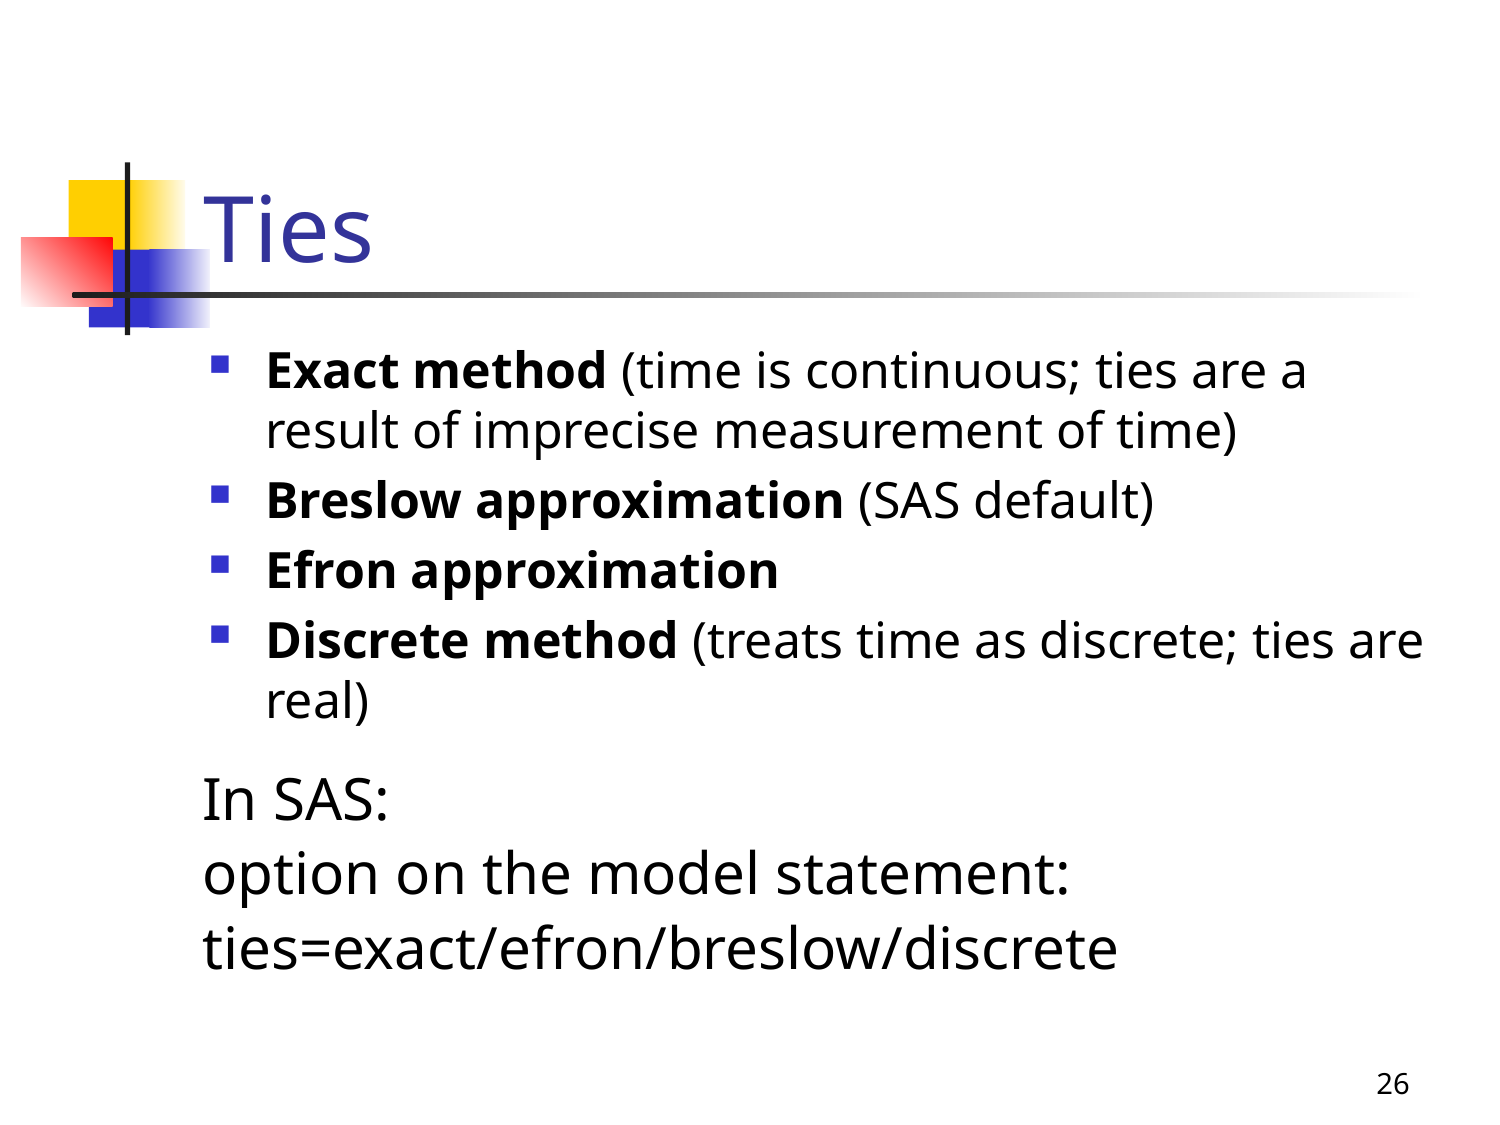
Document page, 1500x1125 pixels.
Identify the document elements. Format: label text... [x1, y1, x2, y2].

text_box In SAS: option on the model statement: ties=exact/efron/breslow/discrete [187, 762, 1338, 1075]
title Ties [188, 101, 1468, 289]
slide_number 26 [1112, 1037, 1426, 1113]
list Exact method (time is continuous; ties are a result of imprecise measurement of time) Breslow approximation (SAS default) Efron approximation Discrete method (treats time as discrete; ties are real) [193, 330, 1470, 1007]
